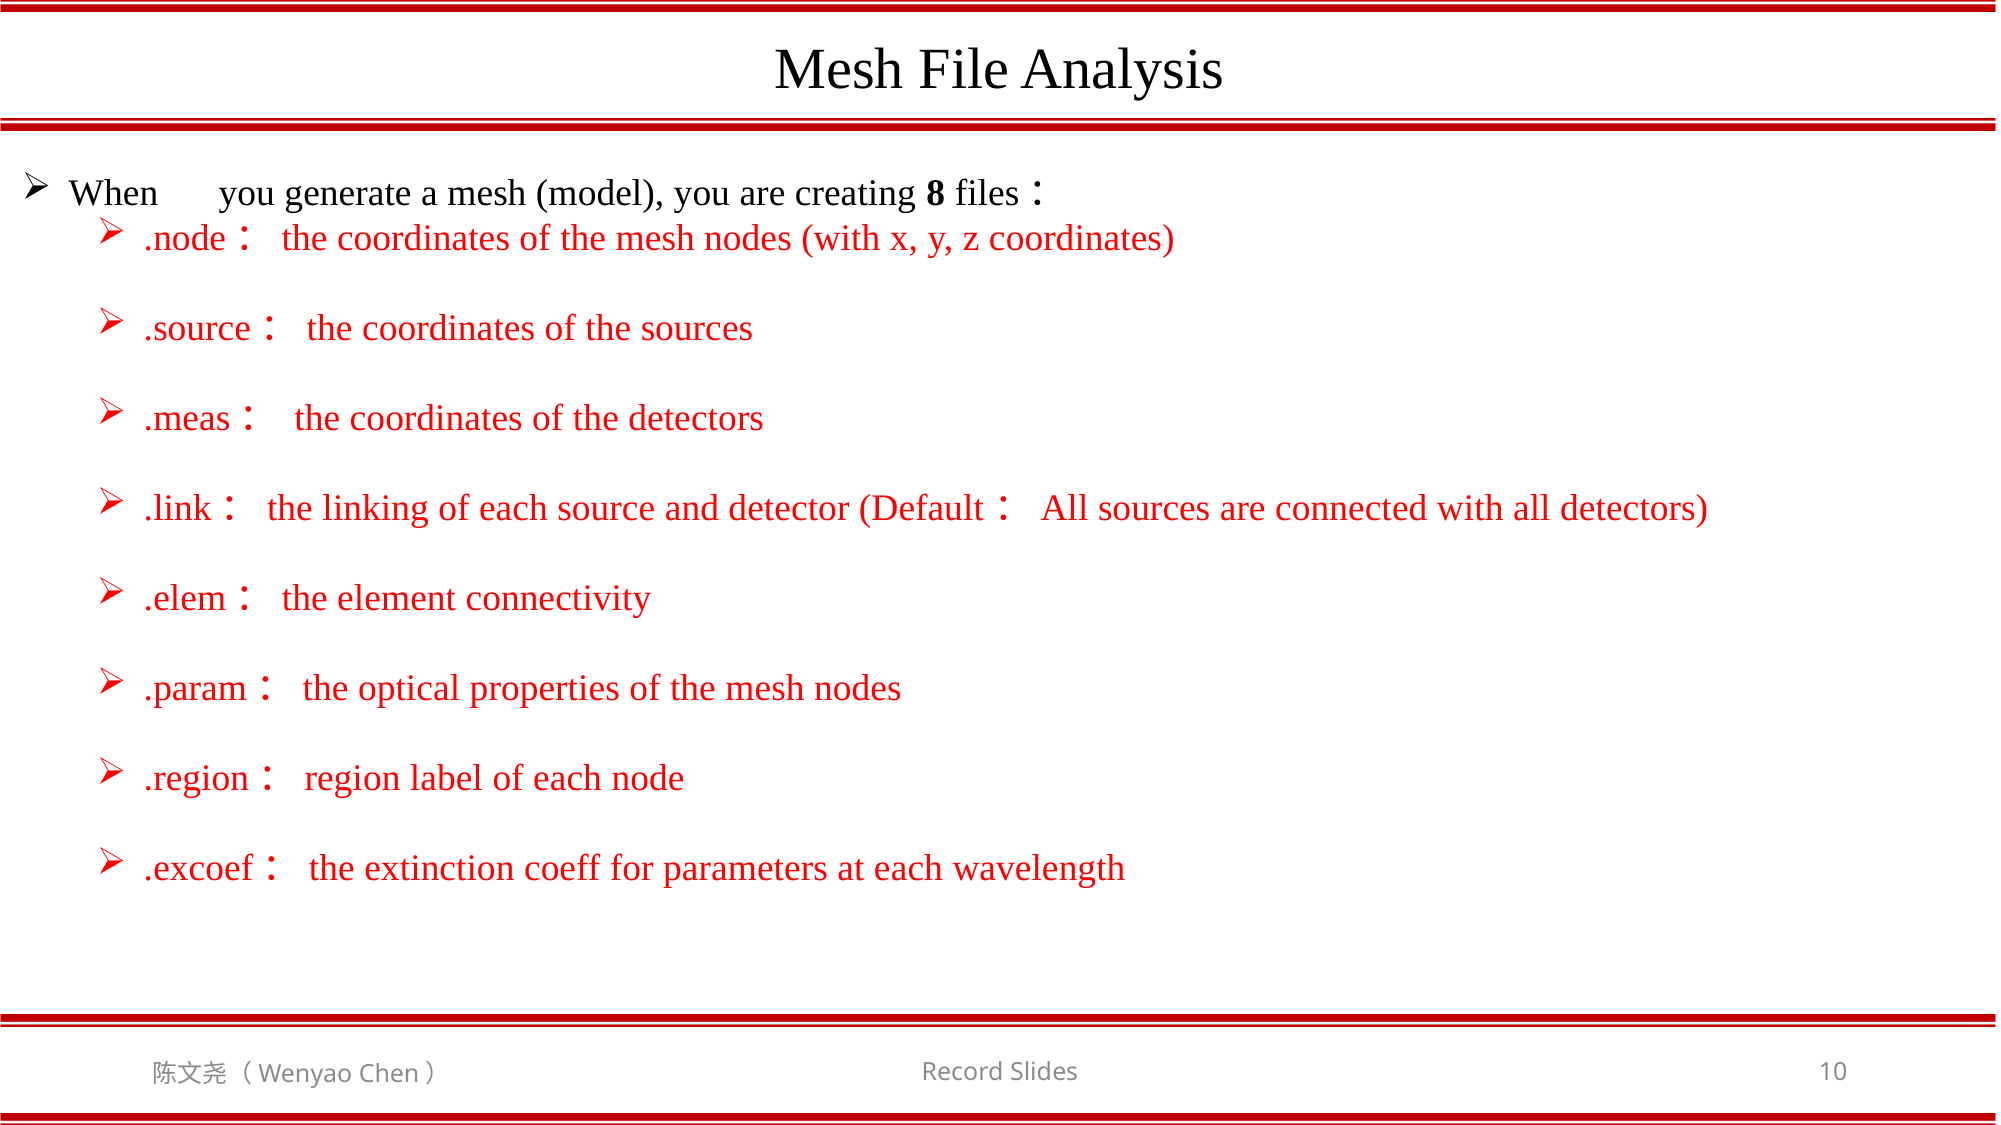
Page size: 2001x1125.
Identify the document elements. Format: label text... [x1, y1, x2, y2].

text_box When you generate a mesh (model), you are creating 8 files： .node：the coordinates of the mesh nodes (with x, y, z coordinates) .source：the coordinates of the sources .meas： the coordinates of the detectors .link：the linking of each source and detector (Default：All sources are connected with all detectors) .elem：the element connectivity .param：the optical properties of the mesh nodes .region：region label of each node .excoef：the extinction coeff for parameters at each wavelength [7, 160, 1993, 896]
slide_number 10 [1412, 1042, 1863, 1103]
footer Record Slides [662, 1042, 1338, 1103]
slide_number 陈文尧（Wenyao Chen） [137, 1042, 588, 1103]
text_box Mesh File Analysis [759, 22, 1240, 108]
picture [0, 0, 2001, 1125]
